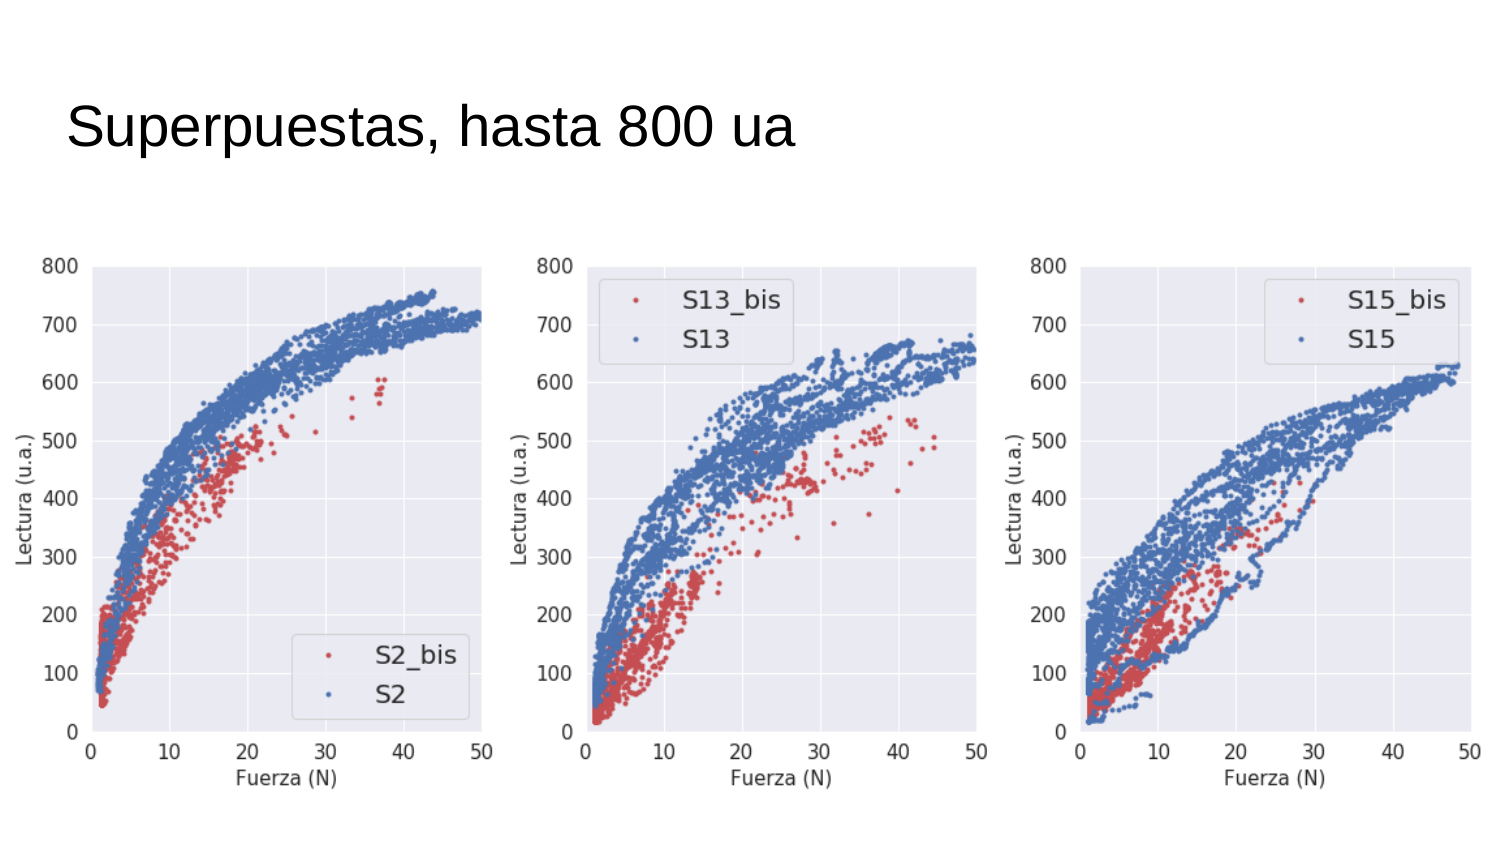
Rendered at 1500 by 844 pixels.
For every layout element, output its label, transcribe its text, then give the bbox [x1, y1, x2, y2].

title Superpuestas, hasta 800 ua [51, 72, 1449, 167]
picture [0, 241, 1500, 805]
